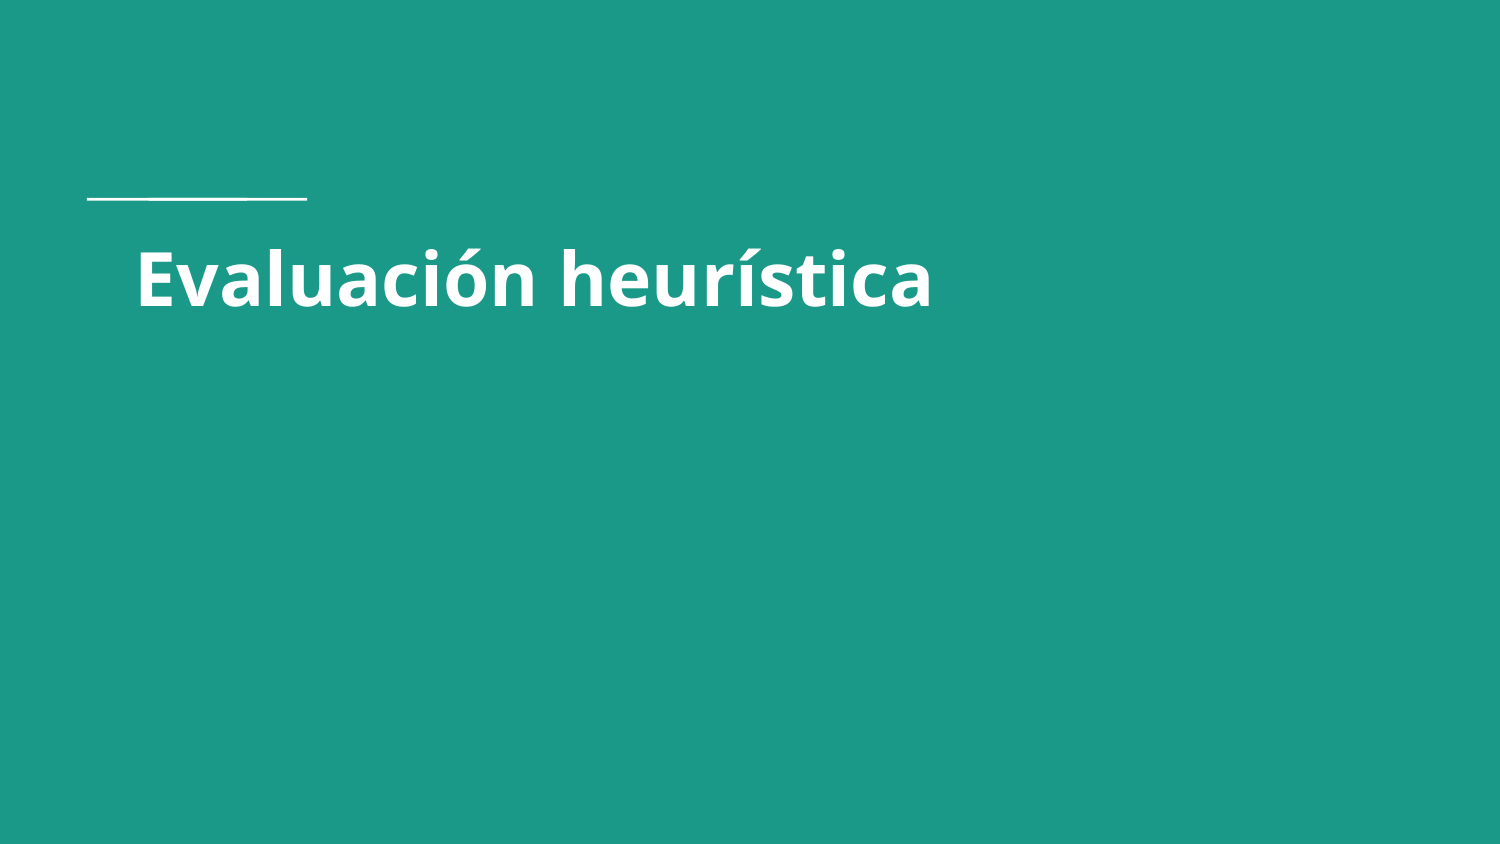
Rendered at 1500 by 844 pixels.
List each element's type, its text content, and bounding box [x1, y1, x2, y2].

title Evaluación heurística [119, 216, 1381, 466]
